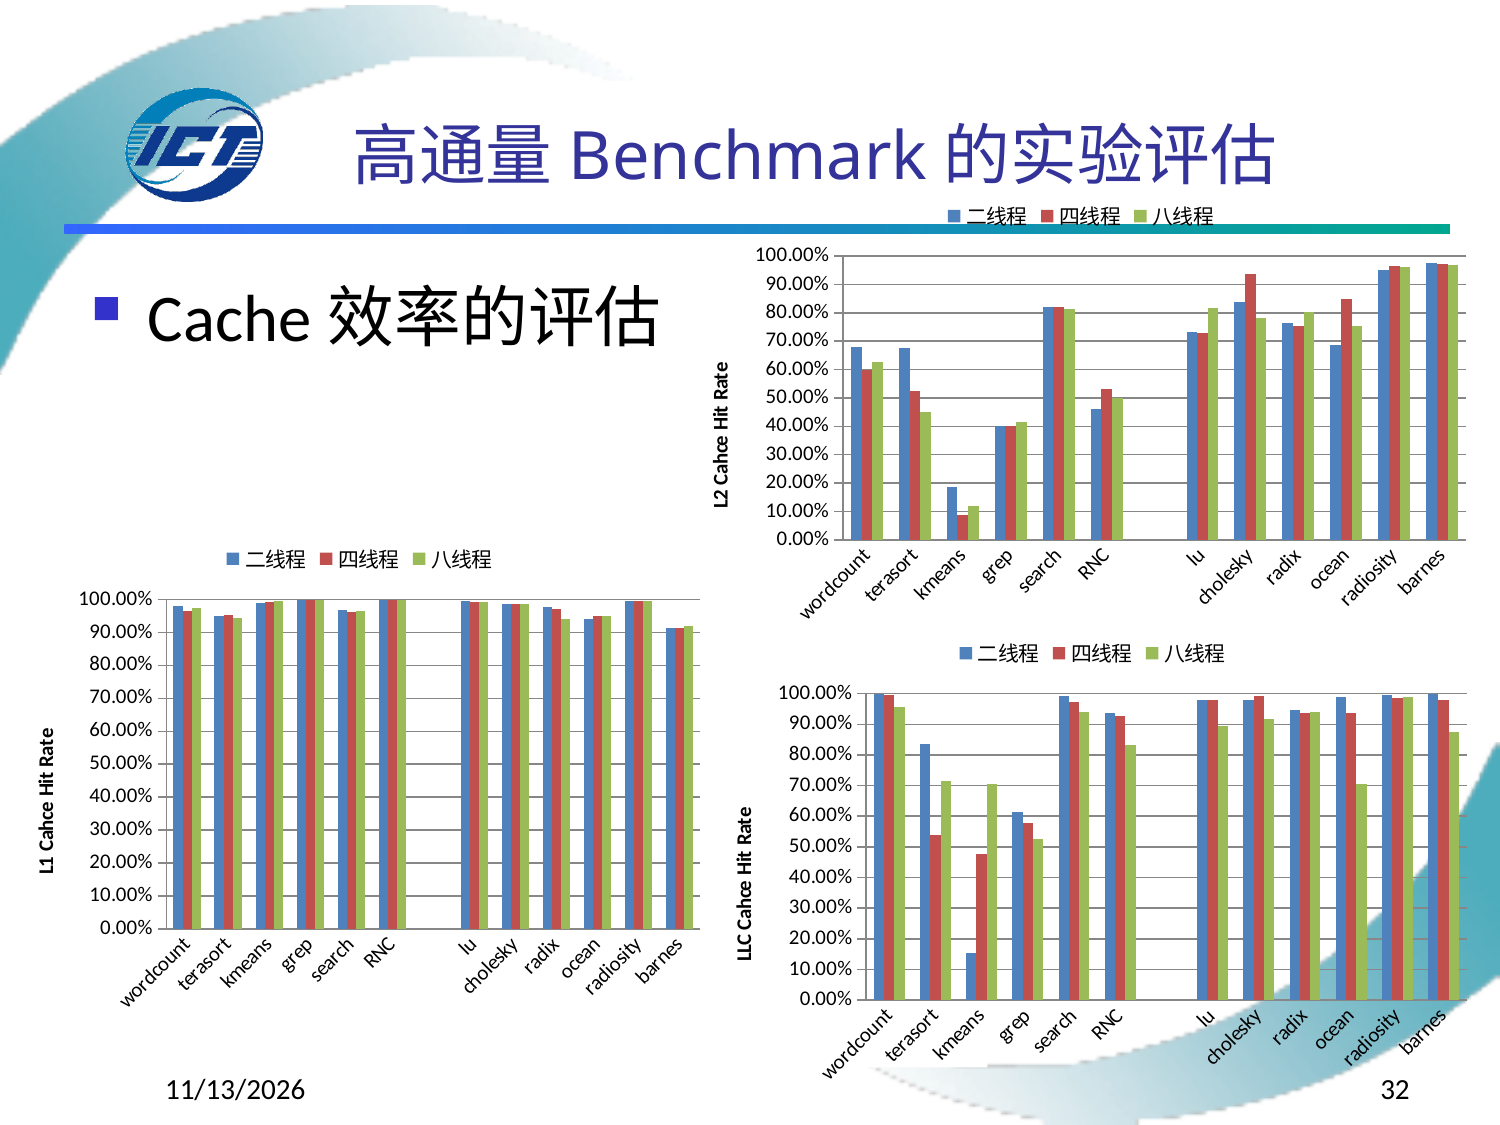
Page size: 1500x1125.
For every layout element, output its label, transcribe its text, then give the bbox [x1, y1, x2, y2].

title 高通量Benchmark的实验评估 [337, 12, 1468, 200]
picture [774, 742, 1500, 1125]
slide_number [149, 1037, 463, 1113]
list Cache效率的评估 [76, 266, 673, 362]
slide_number 32 [1112, 1104, 1426, 1113]
picture [0, 5, 700, 375]
chart [4, 184, 1483, 1095]
